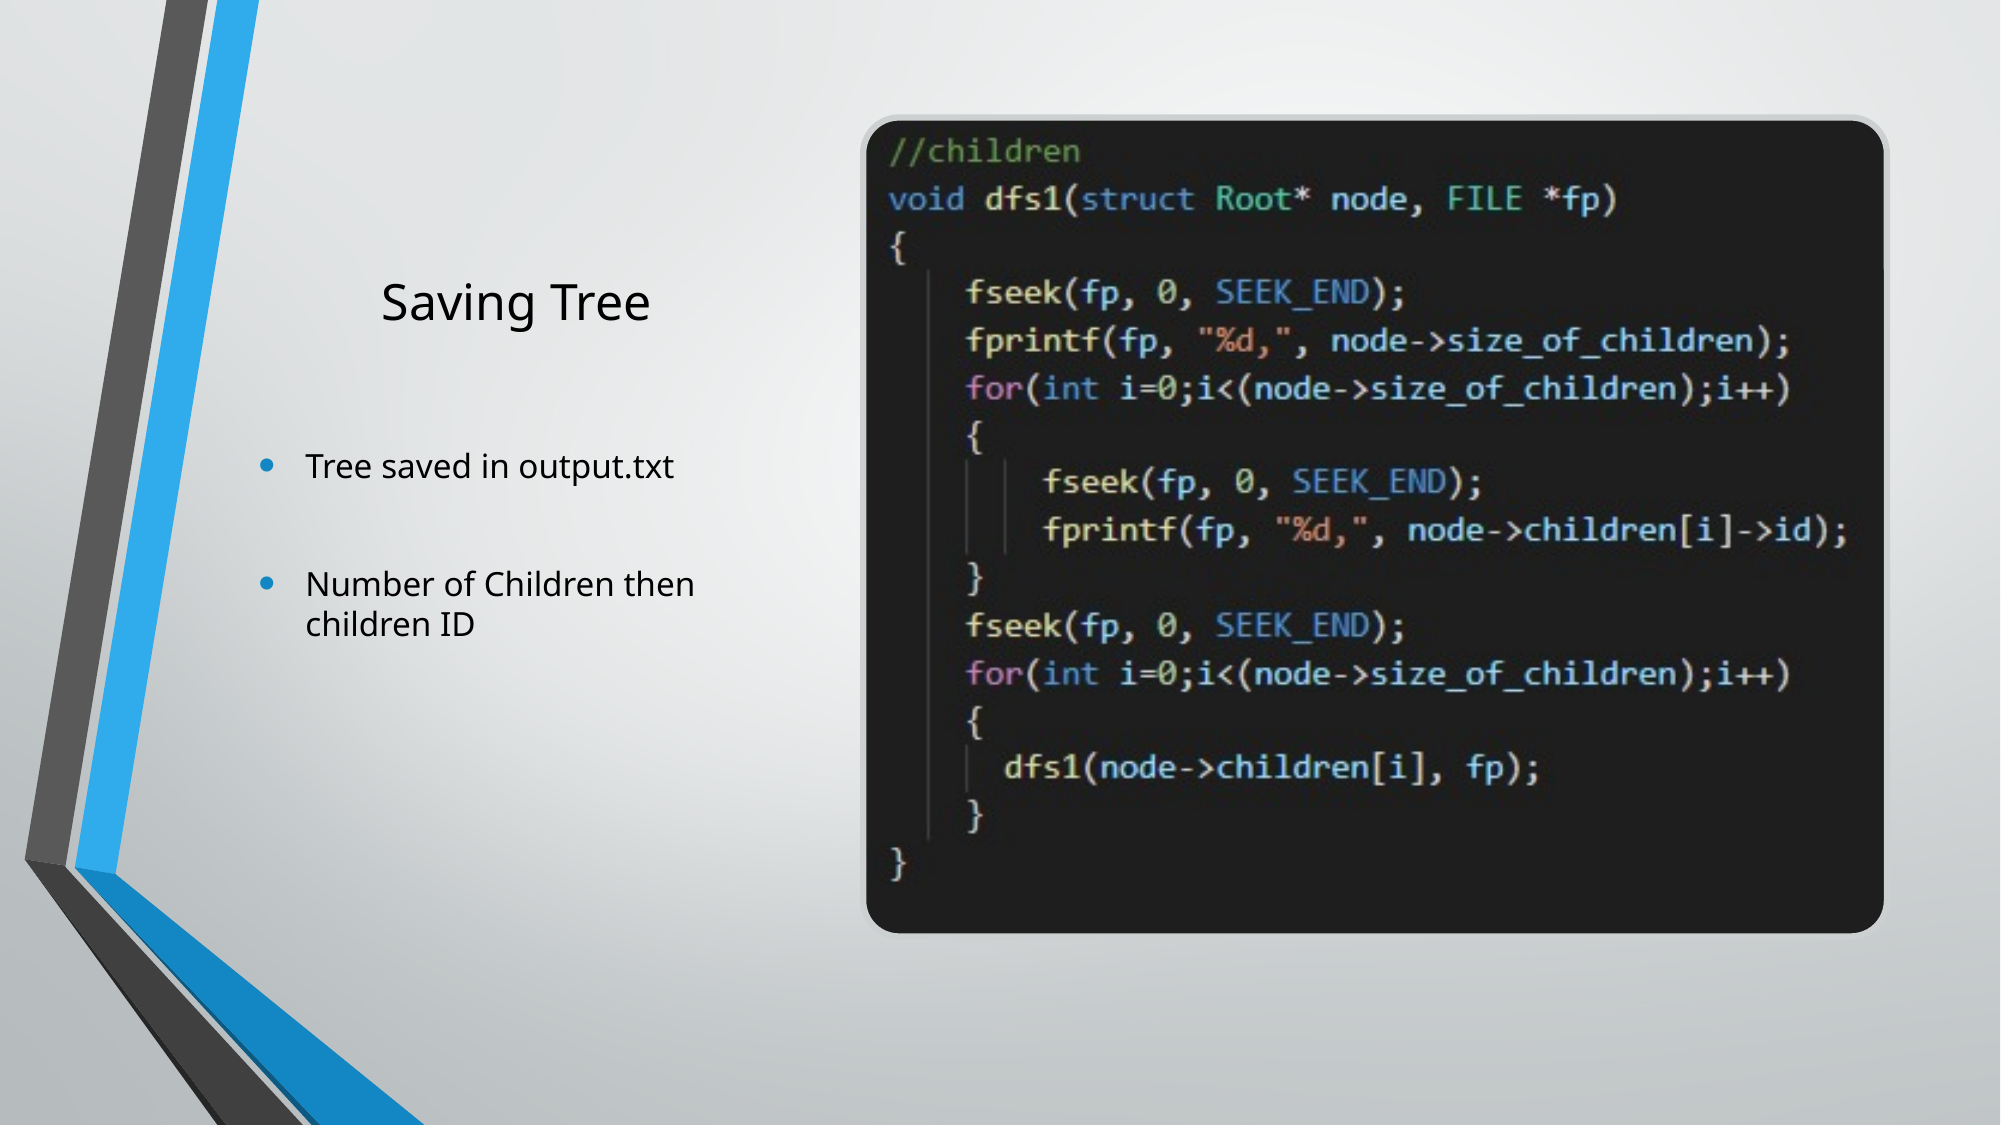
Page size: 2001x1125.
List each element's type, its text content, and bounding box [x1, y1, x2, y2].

picture [862, 117, 1888, 937]
text_box Tree saved in output.txt Number of Children then children ID [243, 437, 791, 950]
title Saving Tree [243, 177, 791, 425]
